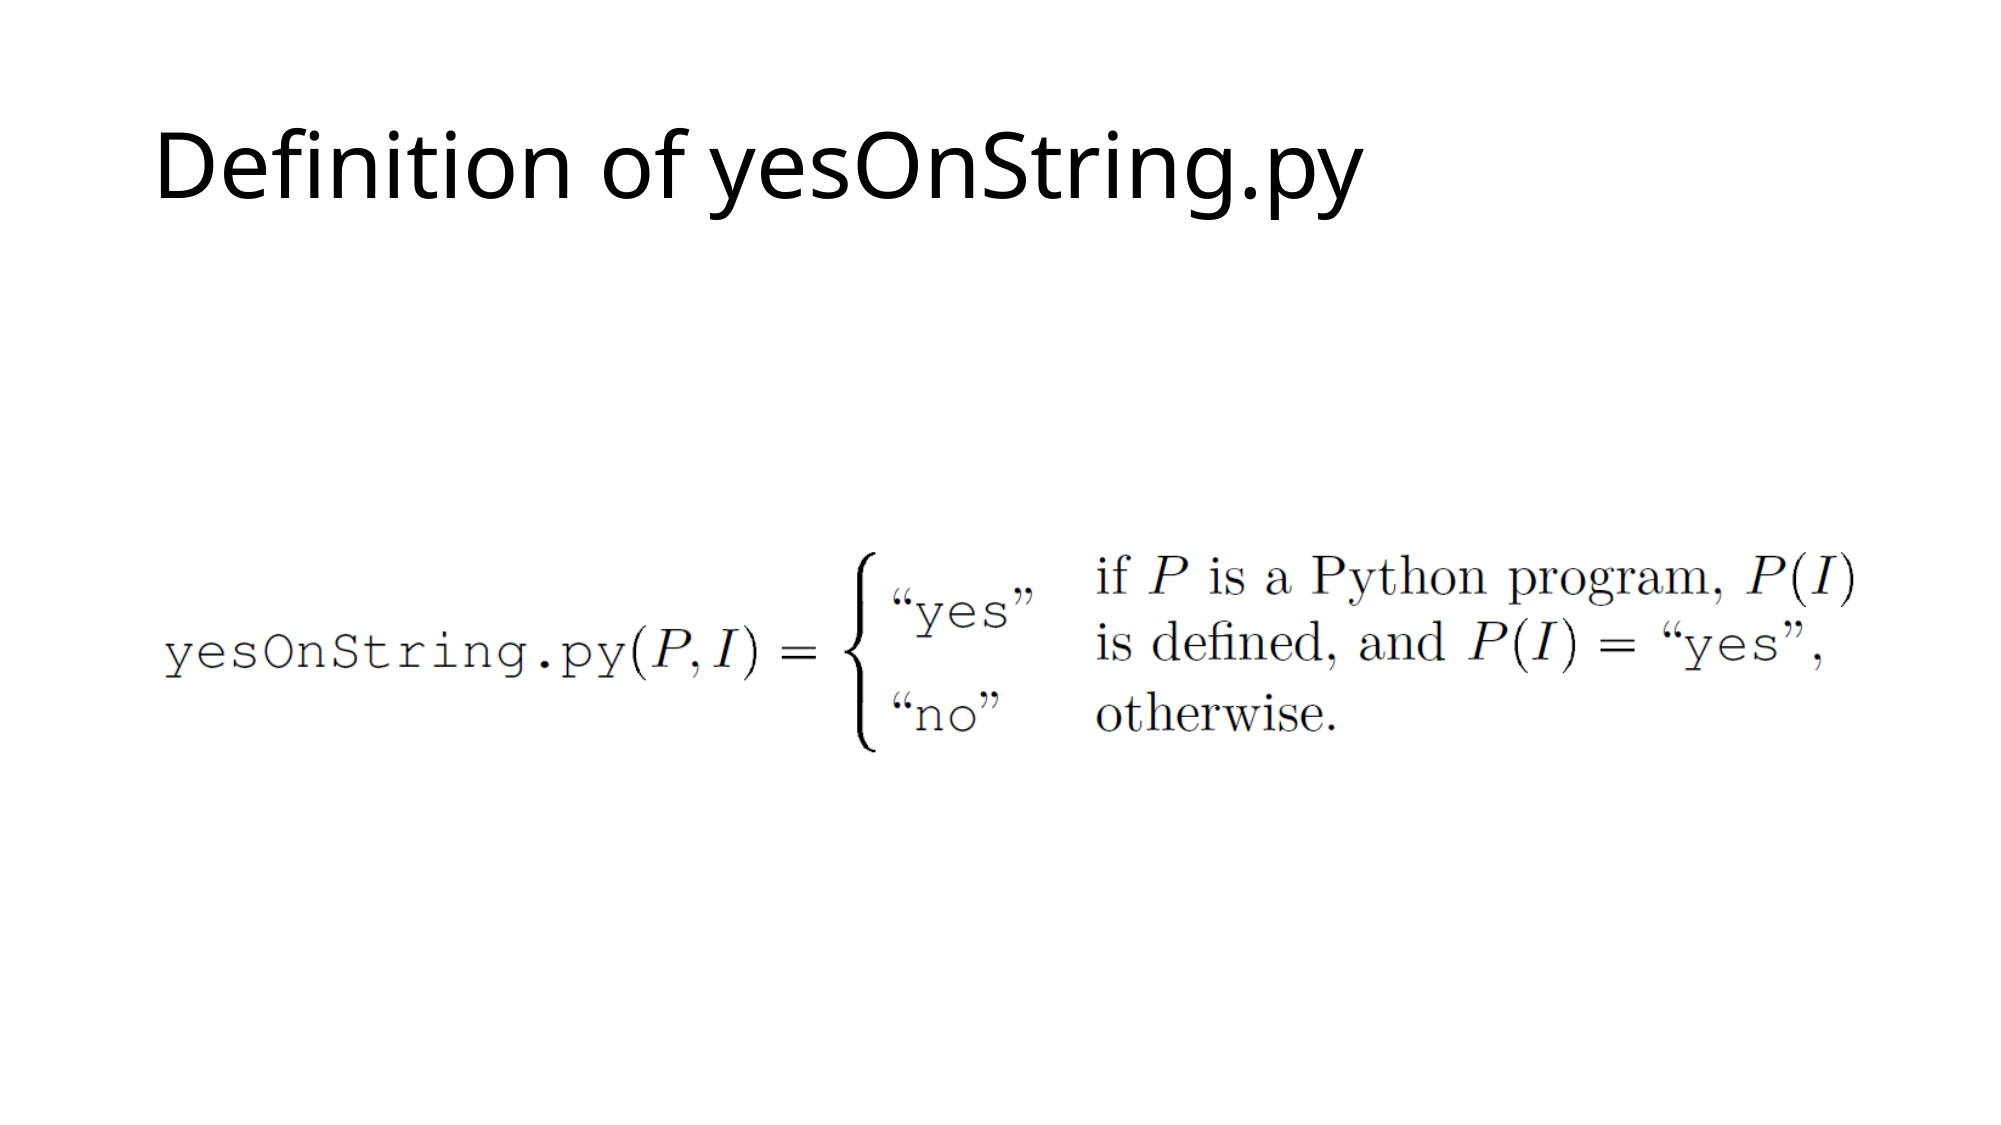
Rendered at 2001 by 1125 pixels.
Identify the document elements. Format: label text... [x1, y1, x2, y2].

title Definition of yesOnString.py [137, 59, 1863, 278]
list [137, 545, 1863, 767]
